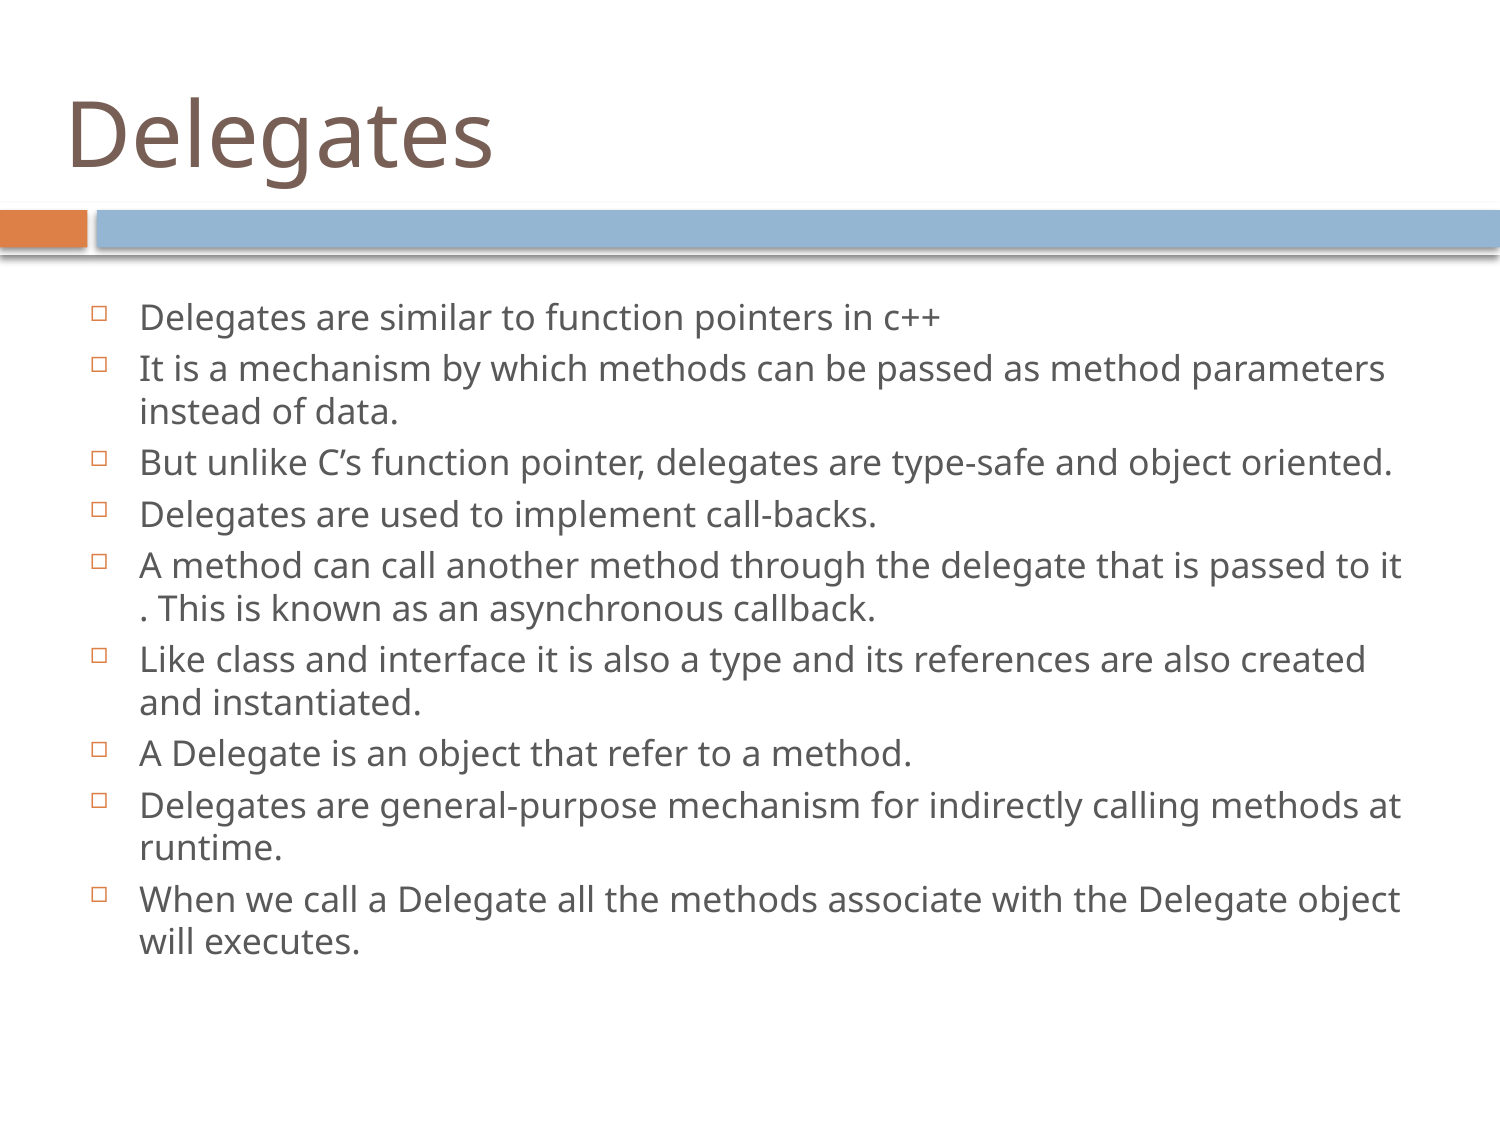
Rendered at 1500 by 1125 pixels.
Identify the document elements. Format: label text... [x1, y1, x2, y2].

title Delegates [50, 37, 1400, 225]
list Delegates are similar to function pointers in c++ It is a mechanism by which methods can be passed as method parameters instead of data. But unlike C’s function pointer, delegates are type-safe and object oriented. Delegates are used to implement call-backs. A method can call another method through the delegate that is passed to it . This is known as an asynchronous callback. Like class and interface it is also a type and its references are also created and instantiated. A Delegate is an object that refer to a method. Delegates are general-purpose mechanism for indirectly calling methods at runtime. When we call a Delegate all the methods associate with the Delegate object will executes. [75, 287, 1425, 1008]
